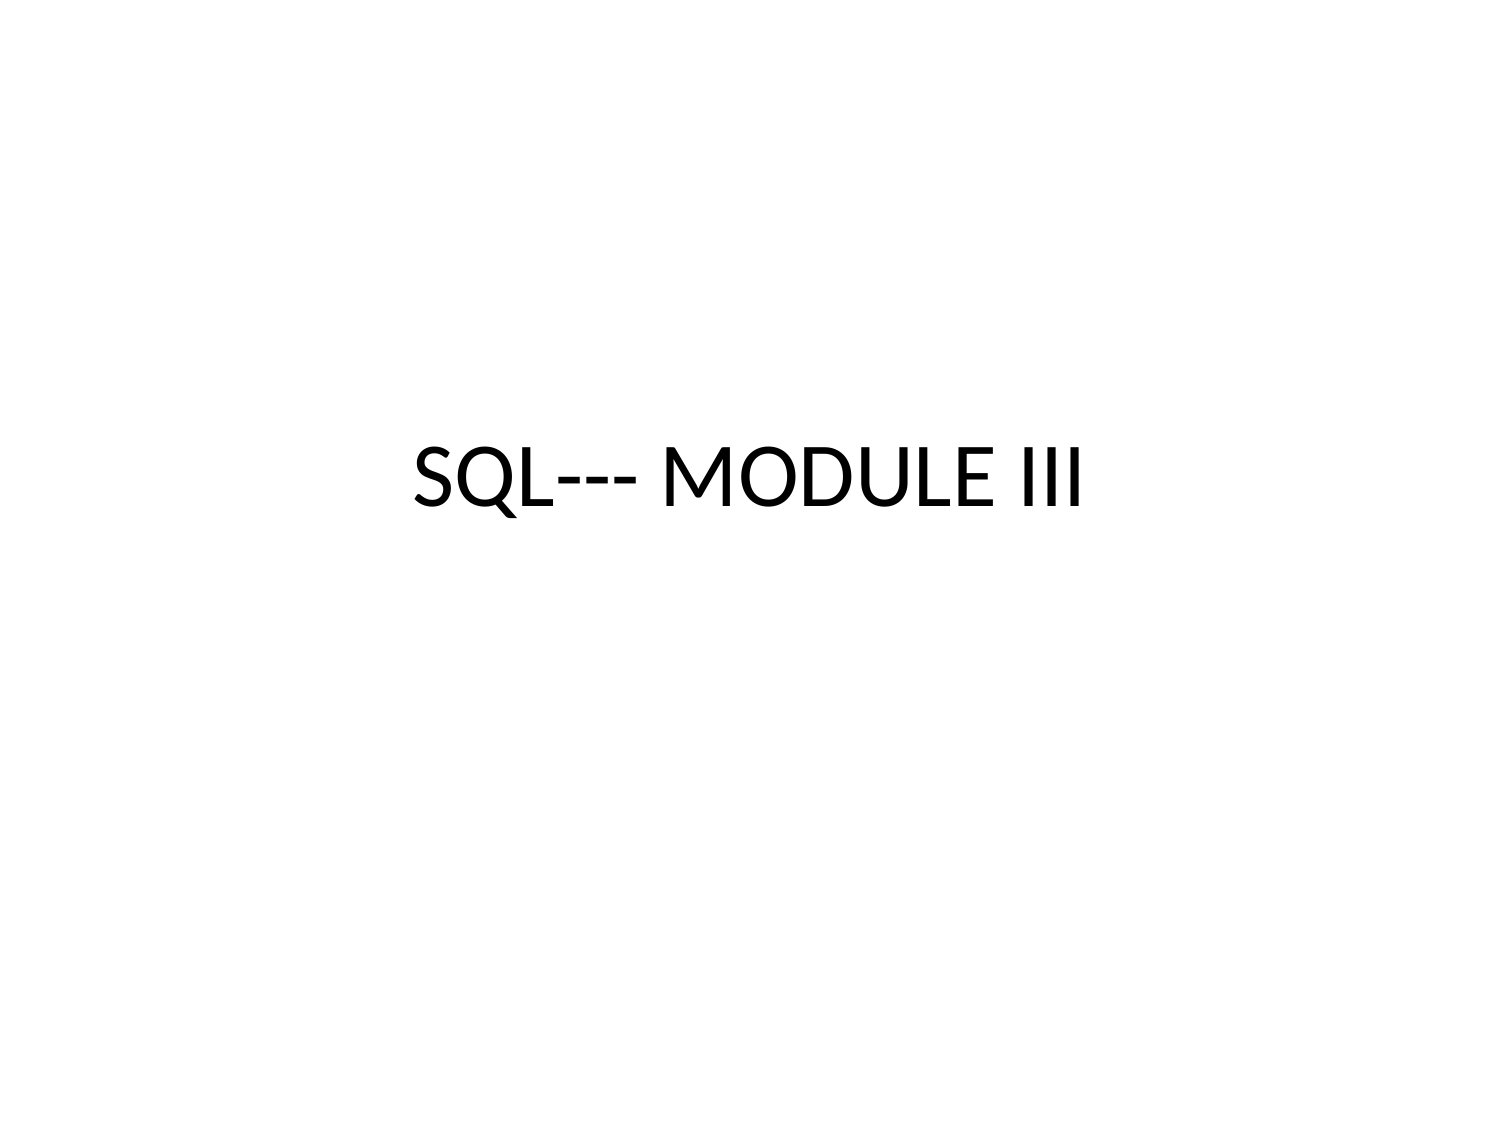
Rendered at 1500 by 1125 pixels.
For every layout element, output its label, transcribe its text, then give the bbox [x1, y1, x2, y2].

title SQL--- MODULE III [112, 349, 1388, 591]
